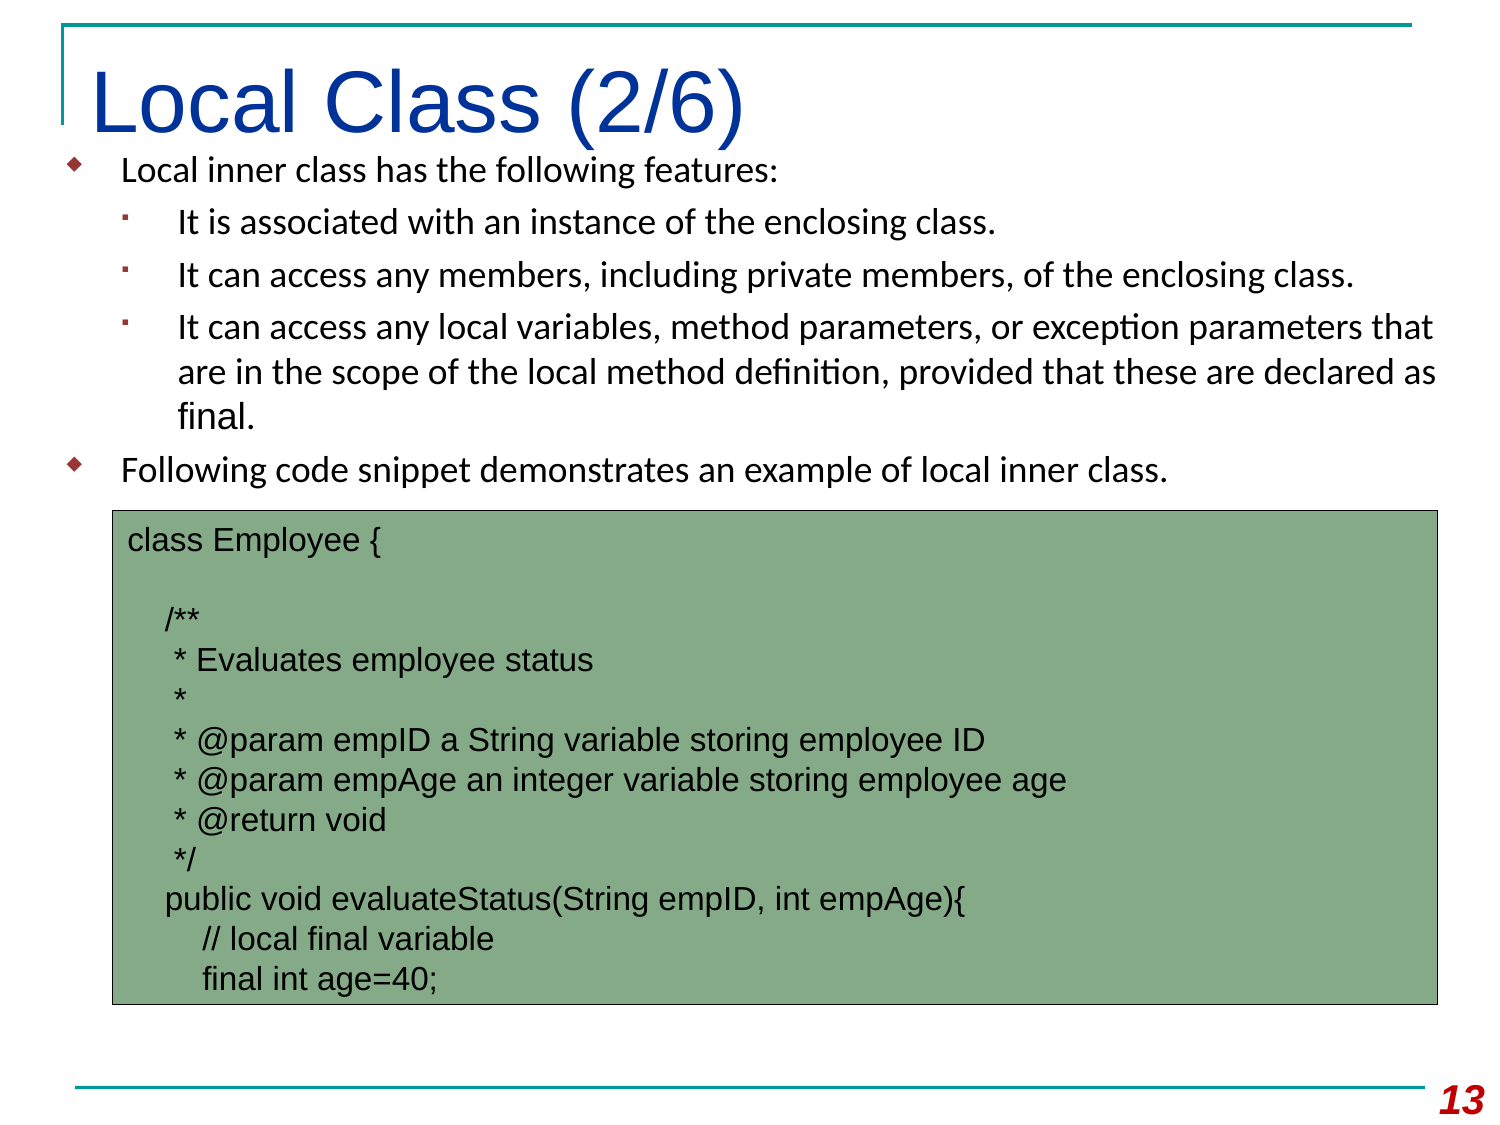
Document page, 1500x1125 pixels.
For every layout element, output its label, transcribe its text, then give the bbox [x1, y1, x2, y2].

title Local Class (2/6) [74, 37, 1426, 137]
text_box class Employee { /** * Evaluates employee status * * @param empID a String variable storing employee ID * @param empAge an integer variable storing employee age * @return void */ public void evaluateStatus(String empID, int empAge){ // local final variable final int age=40; [112, 510, 1438, 1005]
slide_number 13 [1400, 1065, 1500, 1125]
text_box Local inner class has the following features: It is associated with an instance of the enclosing class. It can access any members, including private members, of the enclosing class. It can access any local variables, method parameters, or exception parameters that are in the scope of the local method definition, provided that these are declared as final. Following code snippet demonstrates an example of local inner class. [49, 137, 1463, 498]
